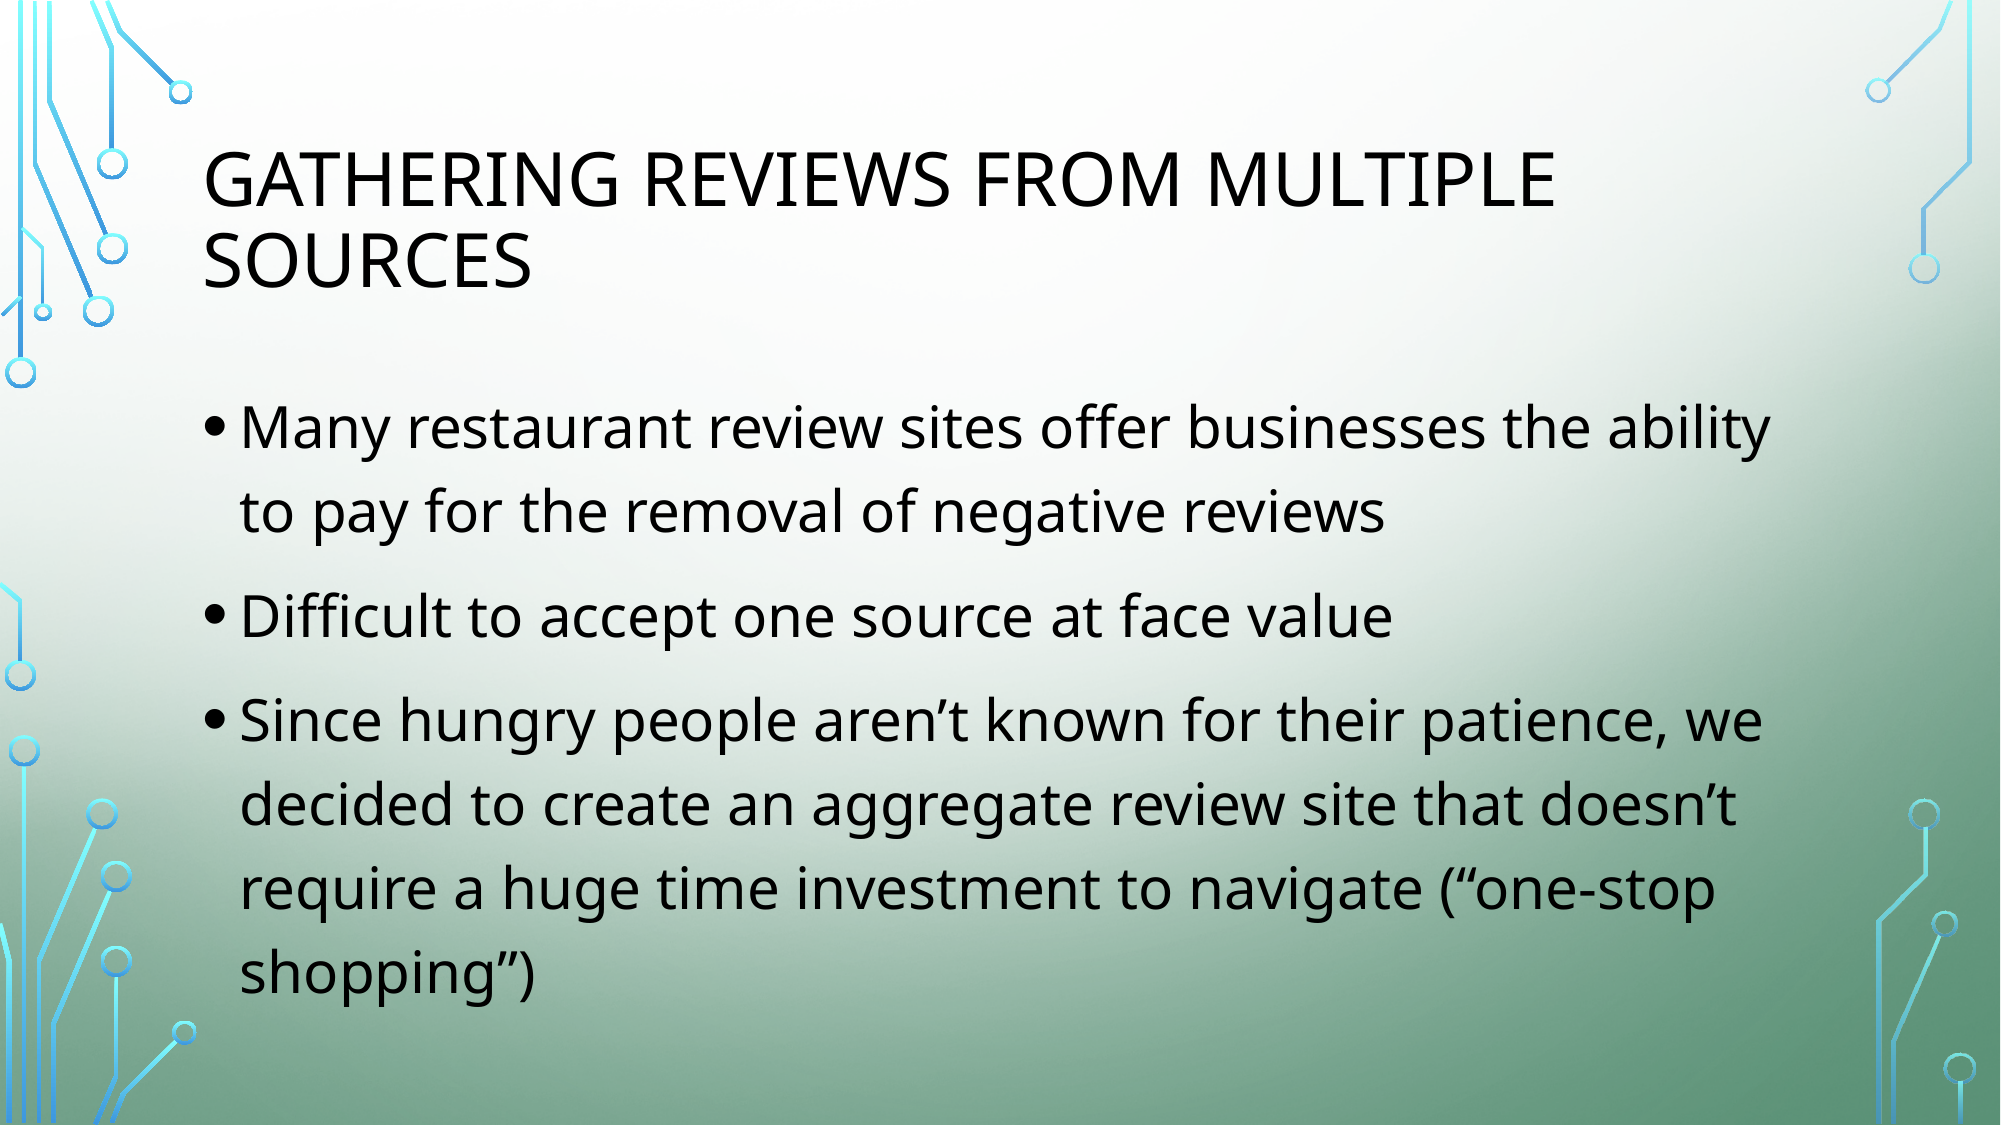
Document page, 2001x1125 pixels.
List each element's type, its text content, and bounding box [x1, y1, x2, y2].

title Gathering reviews from multiple sources [187, 101, 1813, 344]
list Many restaurant review sites offer businesses the ability to pay for the removal of negative reviews Difficult to accept one source at face value Since hungry people aren’t known for their patience, we decided to create an aggregate review site that doesn’t require a huge time investment to navigate (“one-stop shopping”) [187, 369, 1813, 1024]
